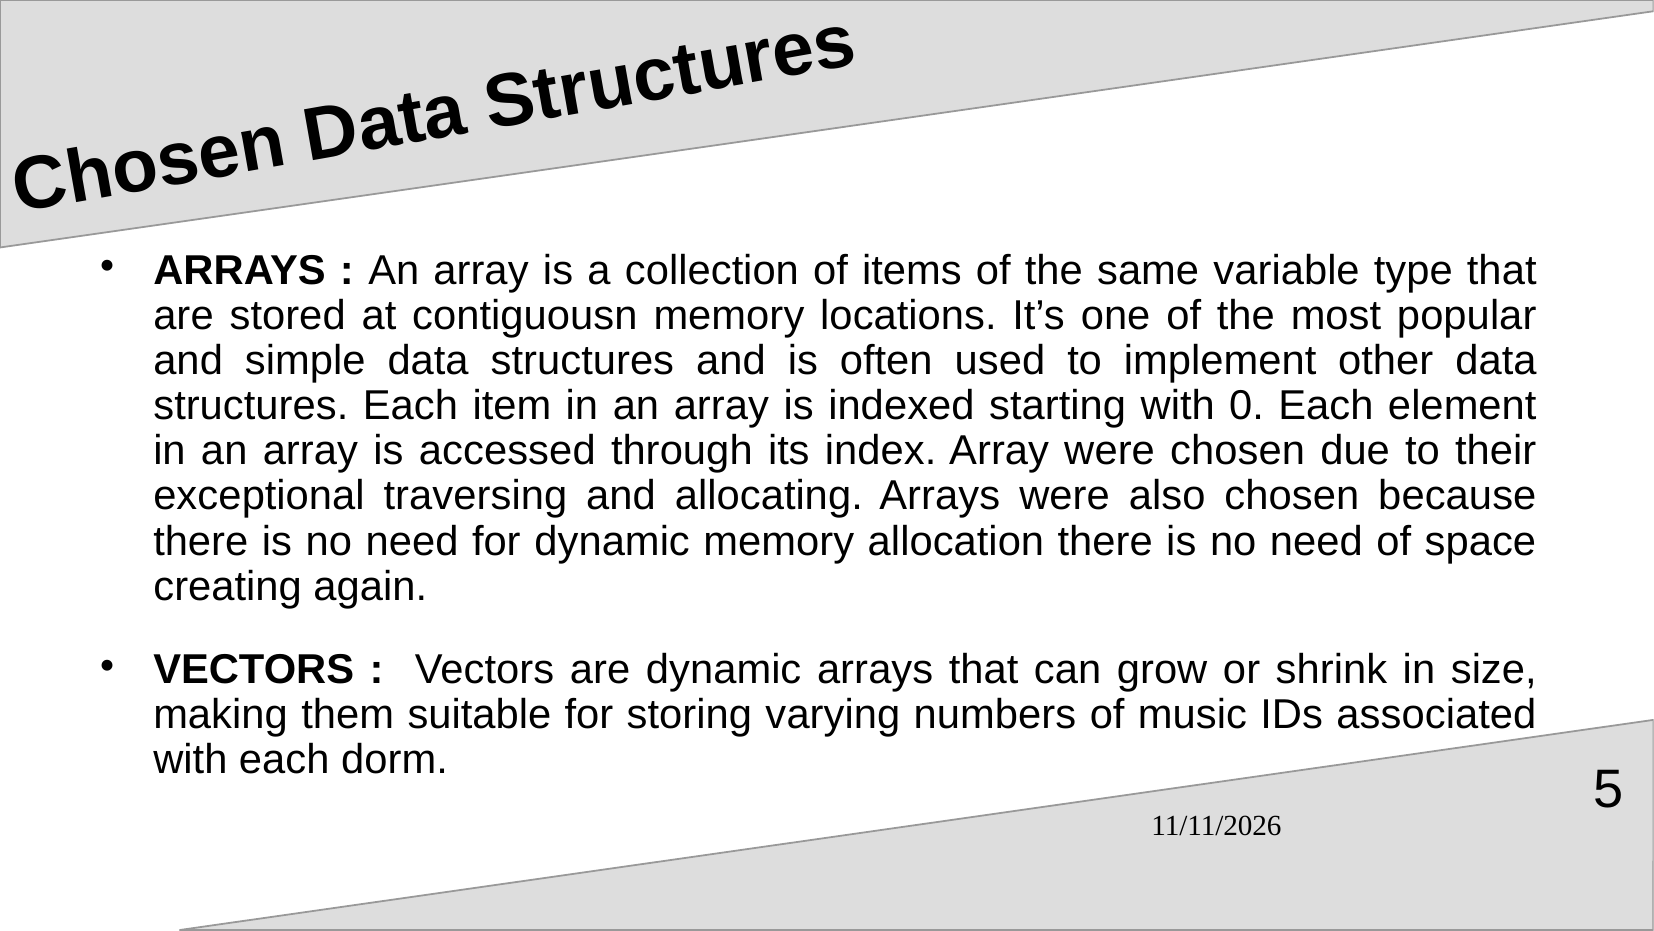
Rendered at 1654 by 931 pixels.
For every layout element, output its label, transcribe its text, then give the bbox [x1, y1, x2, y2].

slide_number 5 [1210, 752, 1624, 806]
title Chosen Data Structures [0, 0, 947, 266]
list ARRAYS : An array is a collection of items of the same variable type that are stored at contiguousn memory locations. It’s one of the most popular and simple data structures and is often used to implement other data structures. Each item in an array is indexed starting with 0. Each element in an array is accessed through its index. Array were chosen due to their exceptional traversing and allocating. Arrays were also chosen because there is no need for dynamic memory allocation there is no need of space creating again. VECTORS : Vectors are dynamic arrays that can grow or shrink in size, making them suitable for storing varying numbers of music IDs associated with each dorm. [82, 248, 1538, 788]
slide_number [1151, 806, 1624, 871]
